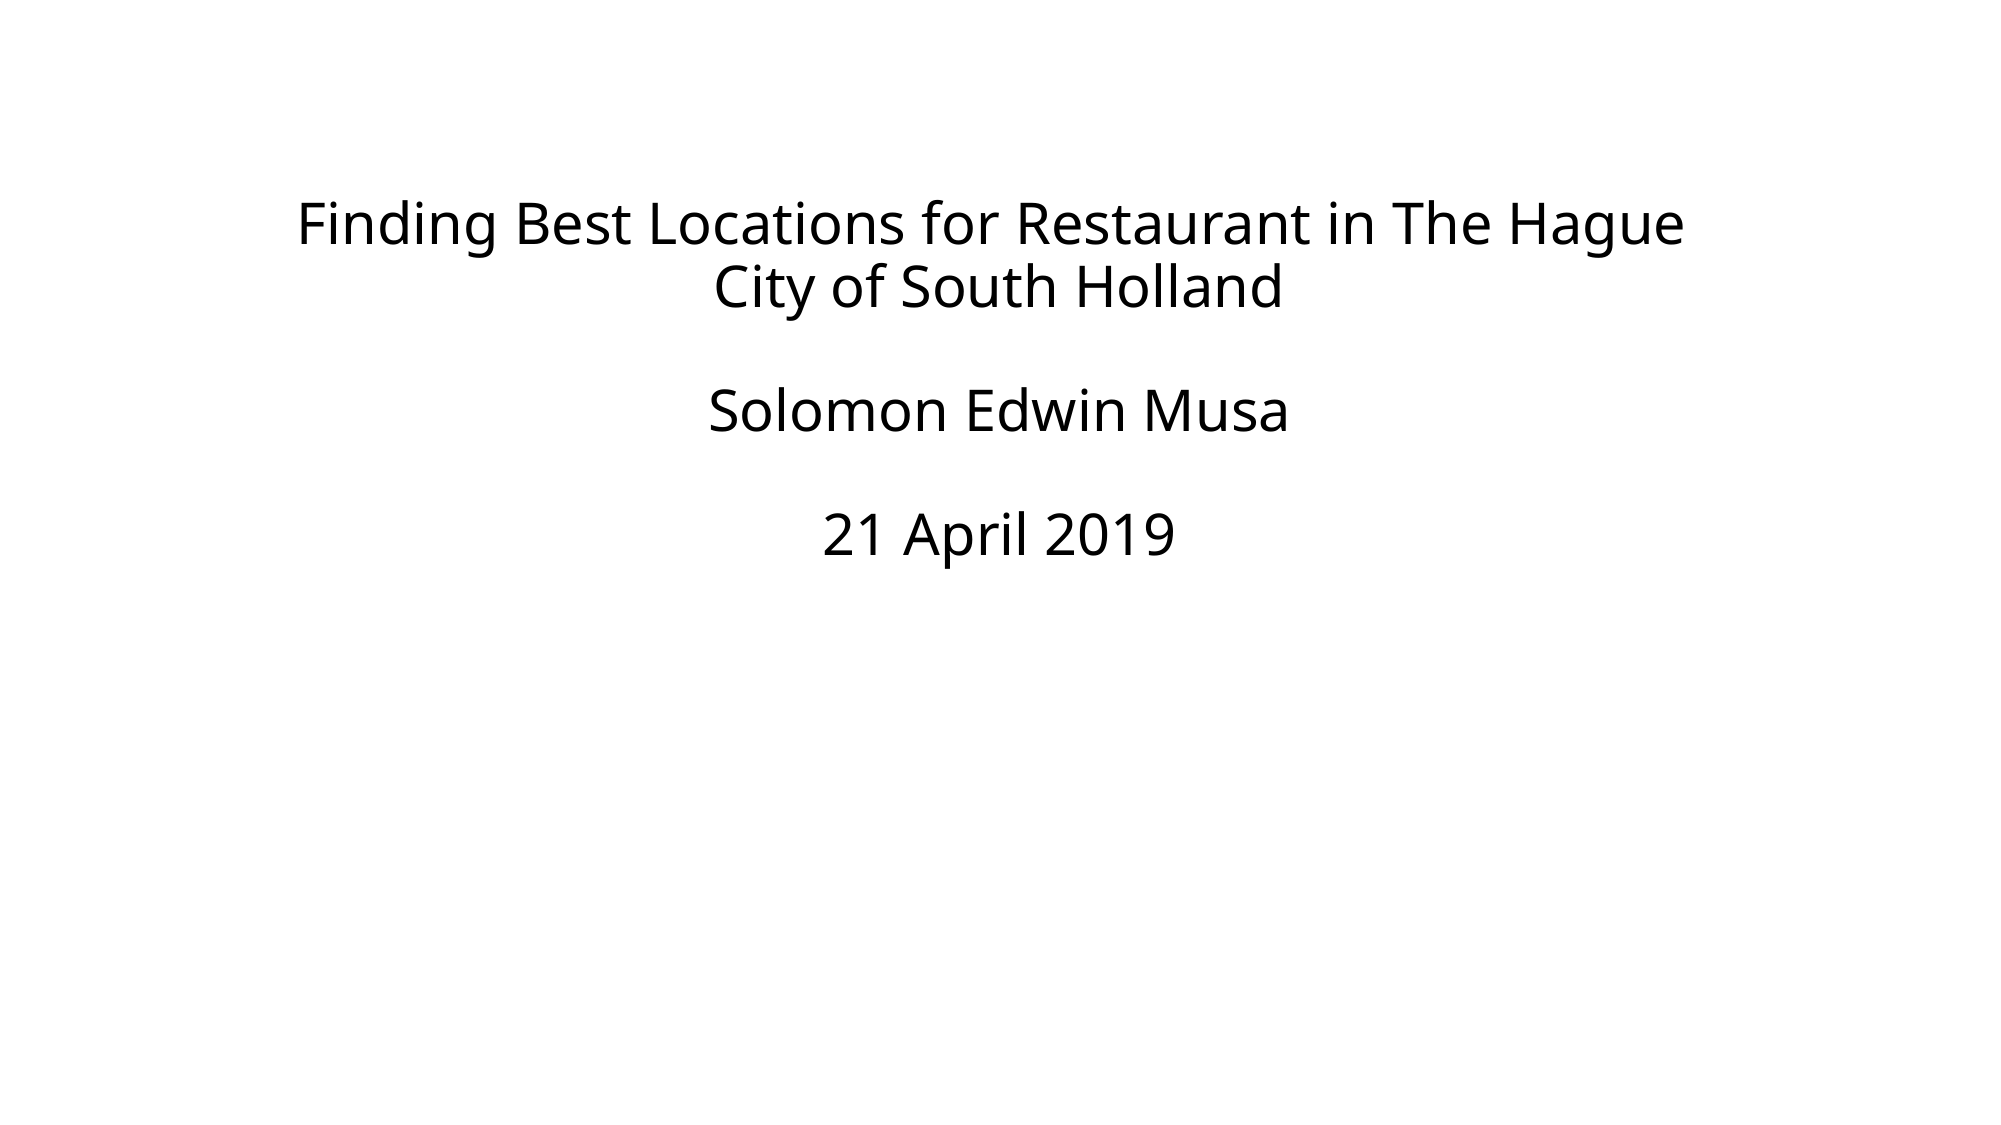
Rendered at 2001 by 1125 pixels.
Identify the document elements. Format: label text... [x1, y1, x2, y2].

title Finding Best Locations for Restaurant in The Hague City of South Holland Solomon Edwin Musa 21 April 2019 [249, 184, 1750, 576]
